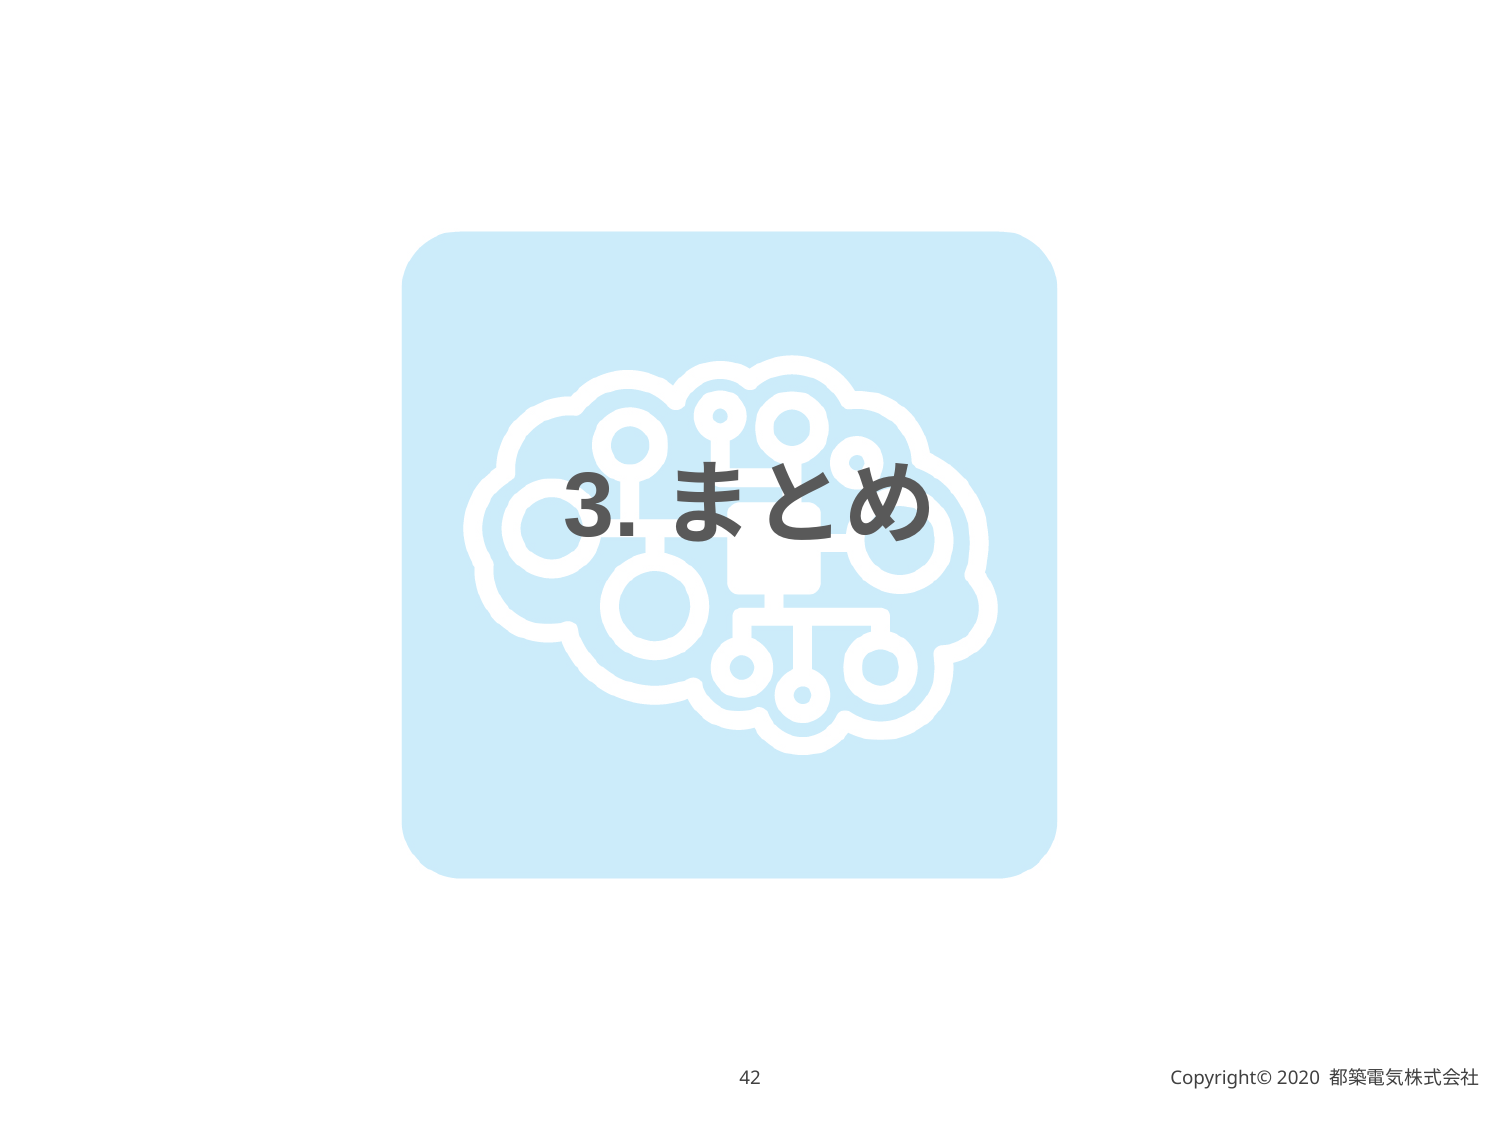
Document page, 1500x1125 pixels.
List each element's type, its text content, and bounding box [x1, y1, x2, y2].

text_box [131, 199, 1369, 905]
text_box Copyright© 2020 都築電気株式会社 [950, 1058, 1495, 1119]
text_box 41 [581, 1058, 919, 1119]
